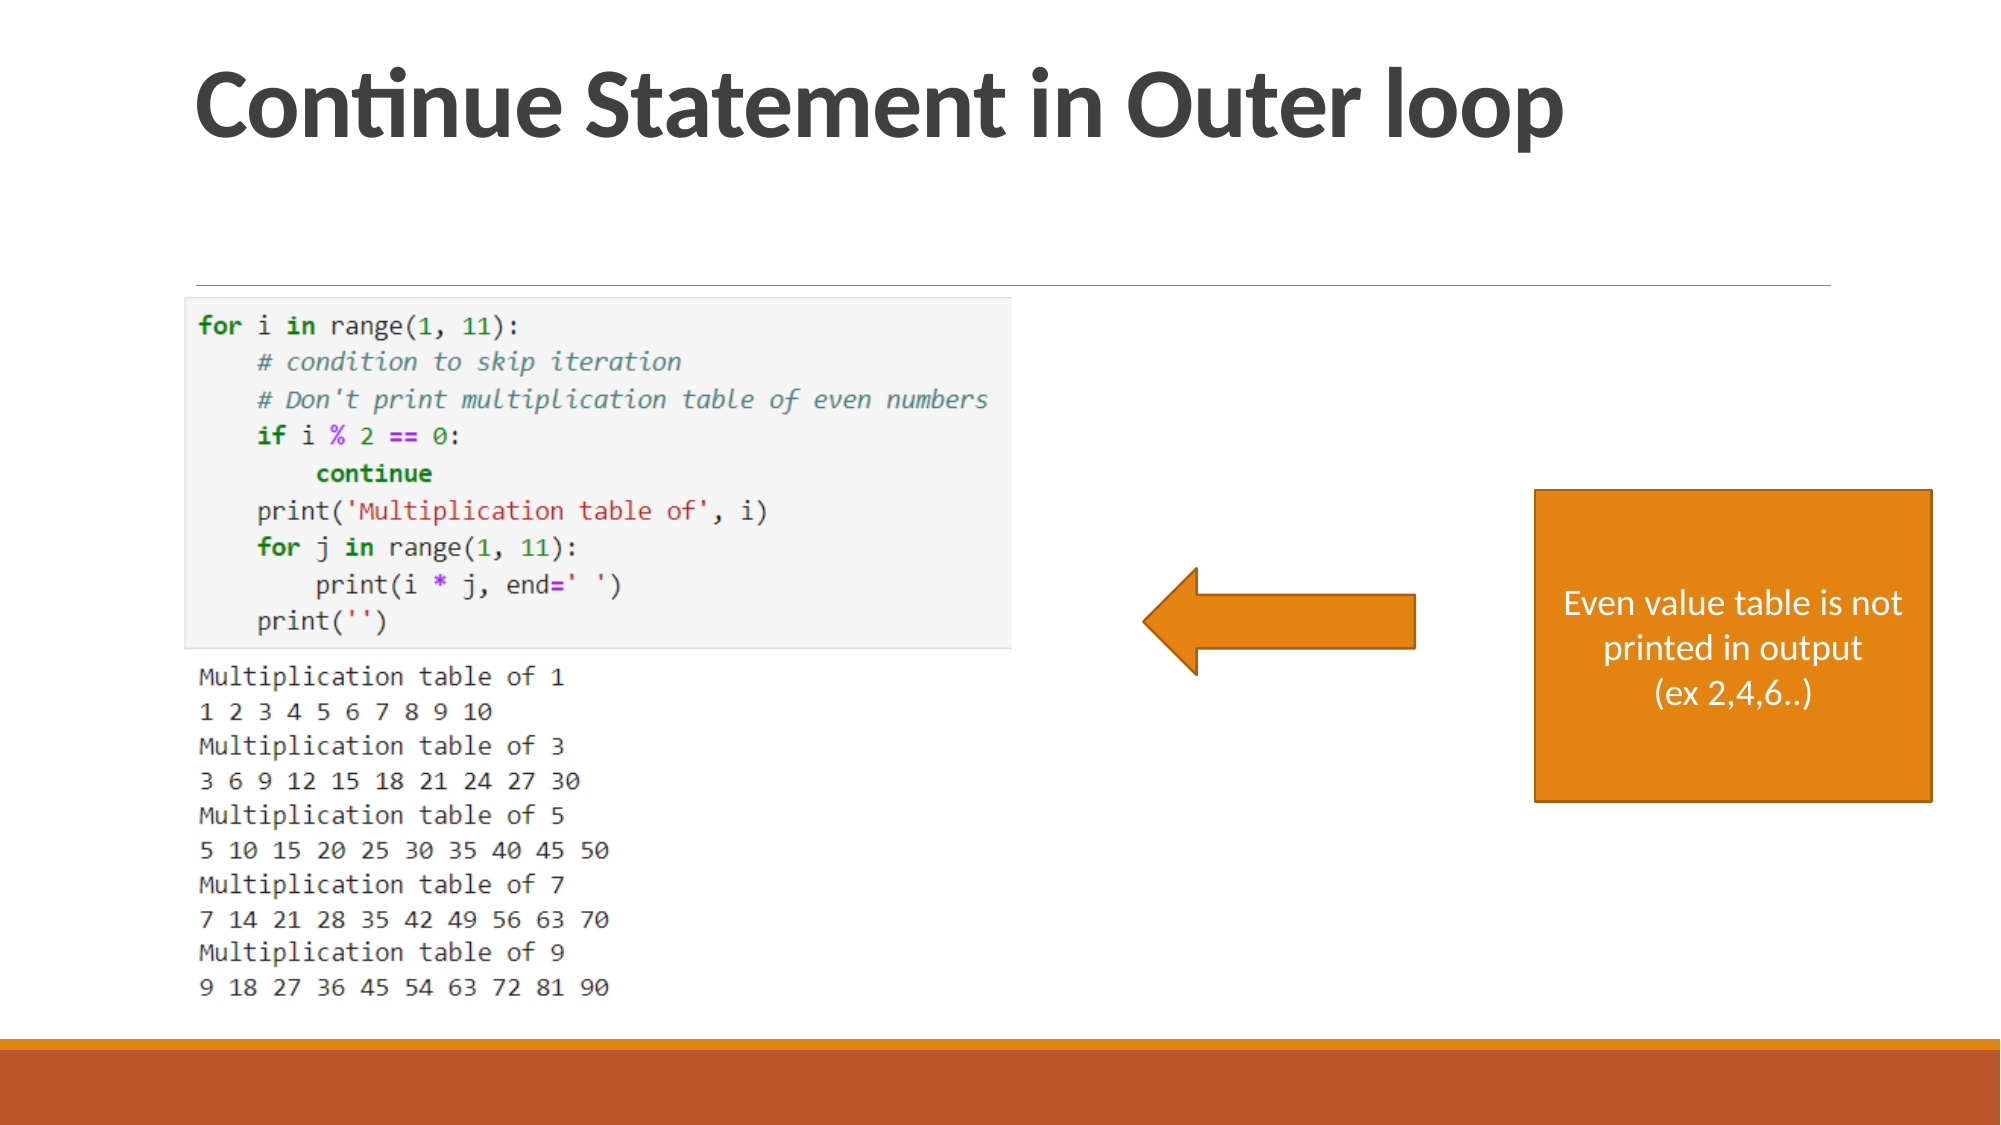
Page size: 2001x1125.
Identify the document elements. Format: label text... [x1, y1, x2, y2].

text_box Even value table is not printed in output (ex 2,4,6..) [1534, 489, 1933, 803]
title Continue Statement in Outer loop [180, 47, 1830, 285]
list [179, 297, 1013, 1021]
text_box [1142, 567, 1417, 677]
